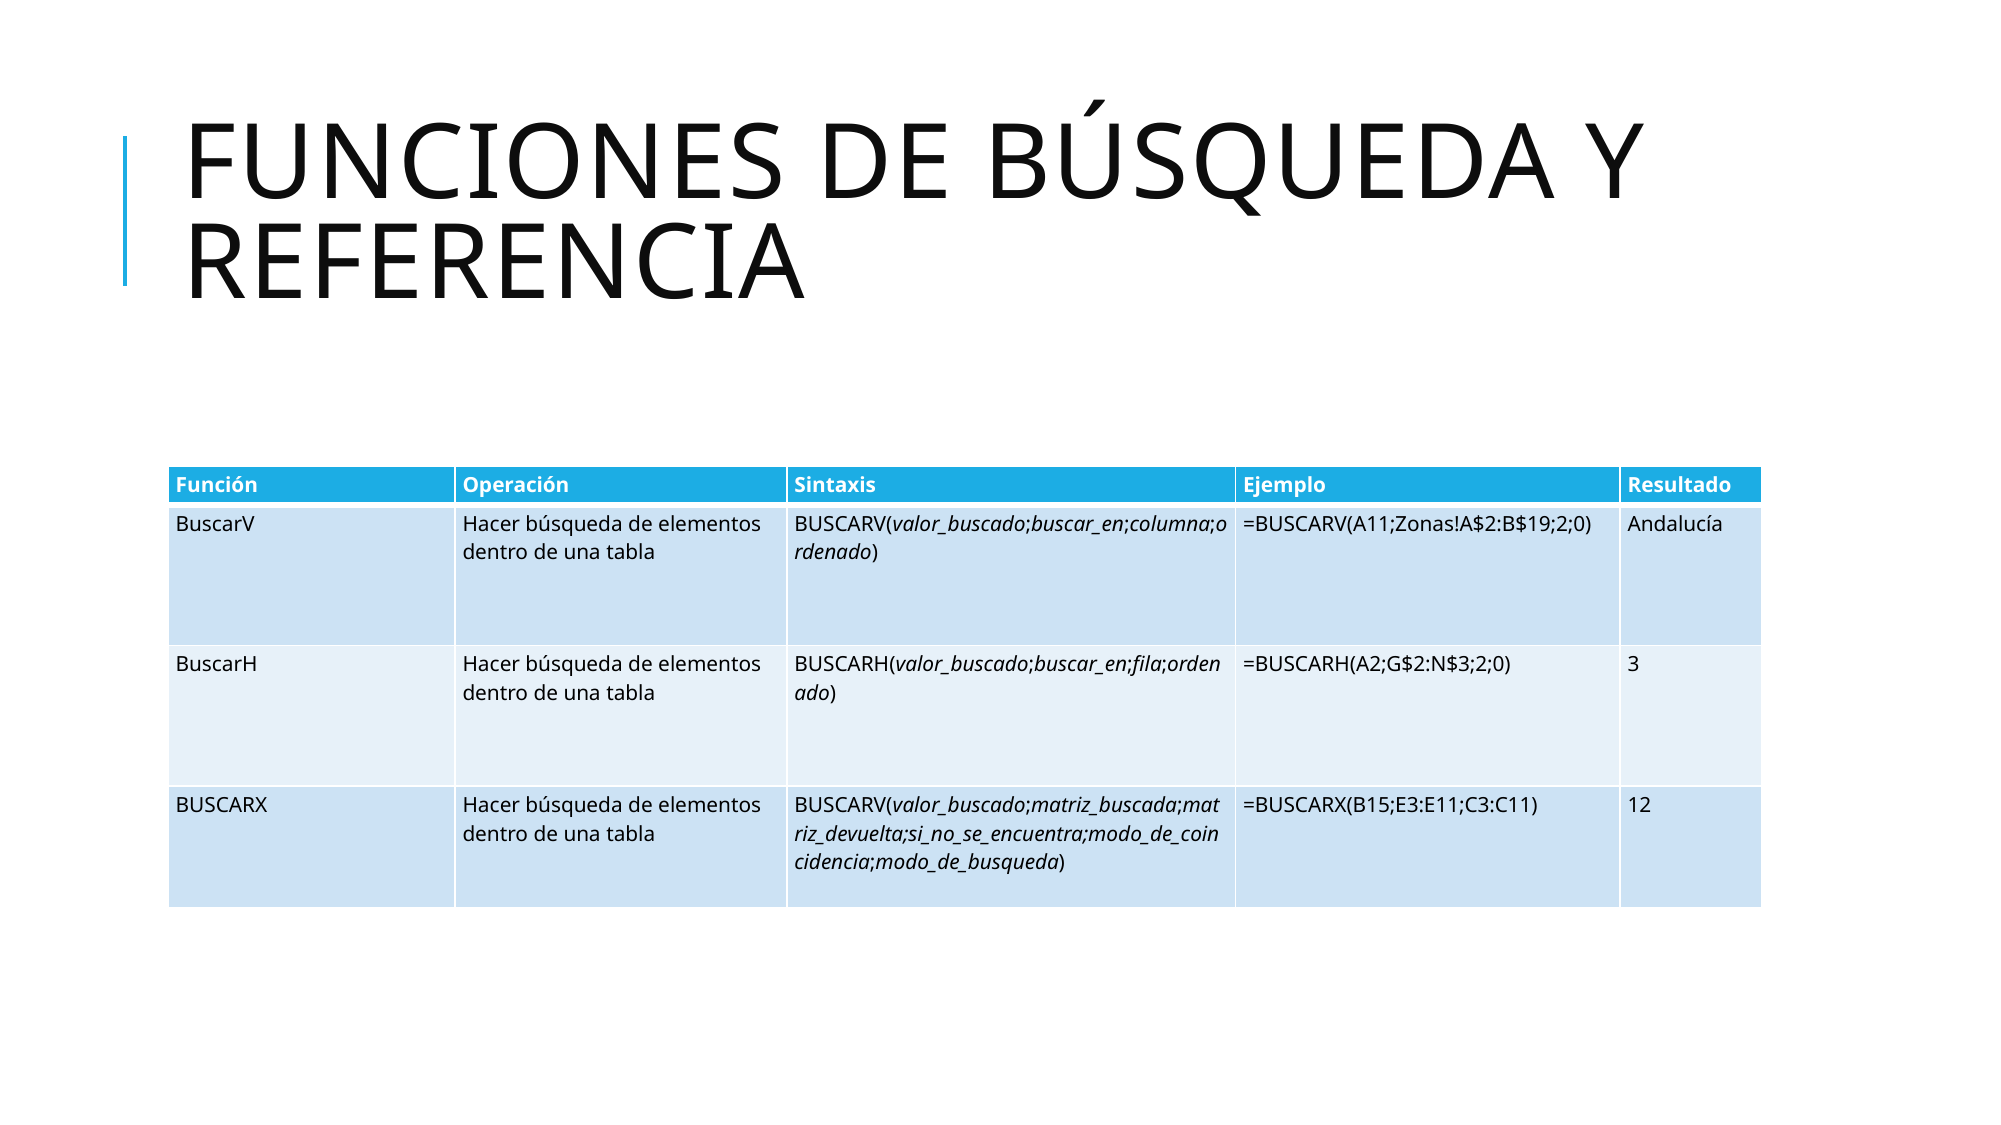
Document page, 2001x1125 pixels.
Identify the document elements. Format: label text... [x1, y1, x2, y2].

table_cell 3 [1621, 646, 1761, 785]
table_cell =BUSCARH(A2;G$2:N$3;2;0) [1236, 646, 1619, 785]
table_header Operación [456, 467, 786, 502]
table_header Función [169, 467, 454, 502]
table_cell Hacer búsqueda de elementos dentro de una tabla [456, 646, 786, 785]
title Funciones de búsqueda y referencia [168, 96, 1763, 342]
table_cell =BUSCARV(A11;Zonas!A$2:B$19;2;0) [1236, 508, 1619, 645]
table_cell Hacer búsqueda de elementos dentro de una tabla [456, 508, 786, 645]
table_cell BUSCARV(valor_buscado;buscar_en;columna;ordenado) [788, 508, 1235, 645]
table_header Sintaxis [788, 467, 1235, 502]
table_cell BuscarV [169, 508, 454, 645]
table_cell 12 [1621, 787, 1761, 907]
table_cell BUSCARX [169, 787, 454, 907]
table_header Resultado [1621, 467, 1761, 502]
table_cell Hacer búsqueda de elementos dentro de una tabla [456, 787, 786, 907]
table_cell BUSCARH(valor_buscado;buscar_en;fila;ordenado) [788, 646, 1235, 785]
table_cell BuscarH [169, 646, 454, 785]
table_cell Andalucía [1621, 508, 1761, 645]
table_cell BUSCARV(valor_buscado;matriz_buscada;matriz_devuelta;si_no_se_encuentra;modo_de_coincidencia;modo_de_busqueda) [788, 787, 1235, 907]
table_header Ejemplo [1236, 467, 1619, 502]
table_cell =BUSCARX(B15;E3:E11;C3:C11) [1236, 787, 1619, 907]
